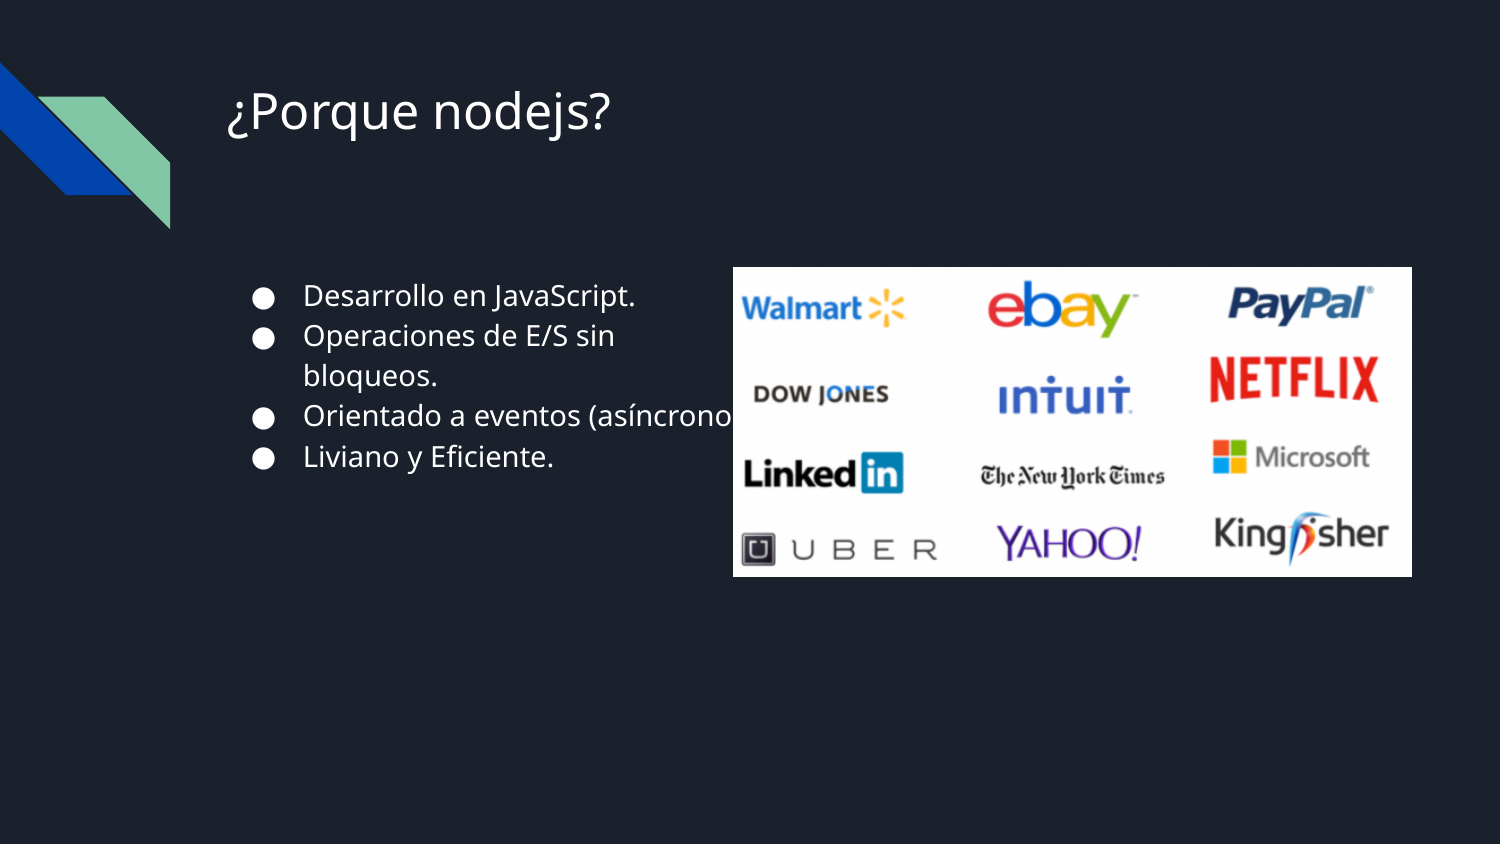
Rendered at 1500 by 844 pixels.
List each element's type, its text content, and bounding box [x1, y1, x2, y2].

picture [732, 267, 1413, 577]
list Desarrollo en JavaScript. Operaciones de E/S sin bloqueos. Orientado a eventos (asíncrono). Liviano y Eficiente. [212, 257, 772, 735]
title ¿Porque nodejs? [212, 64, 1368, 215]
